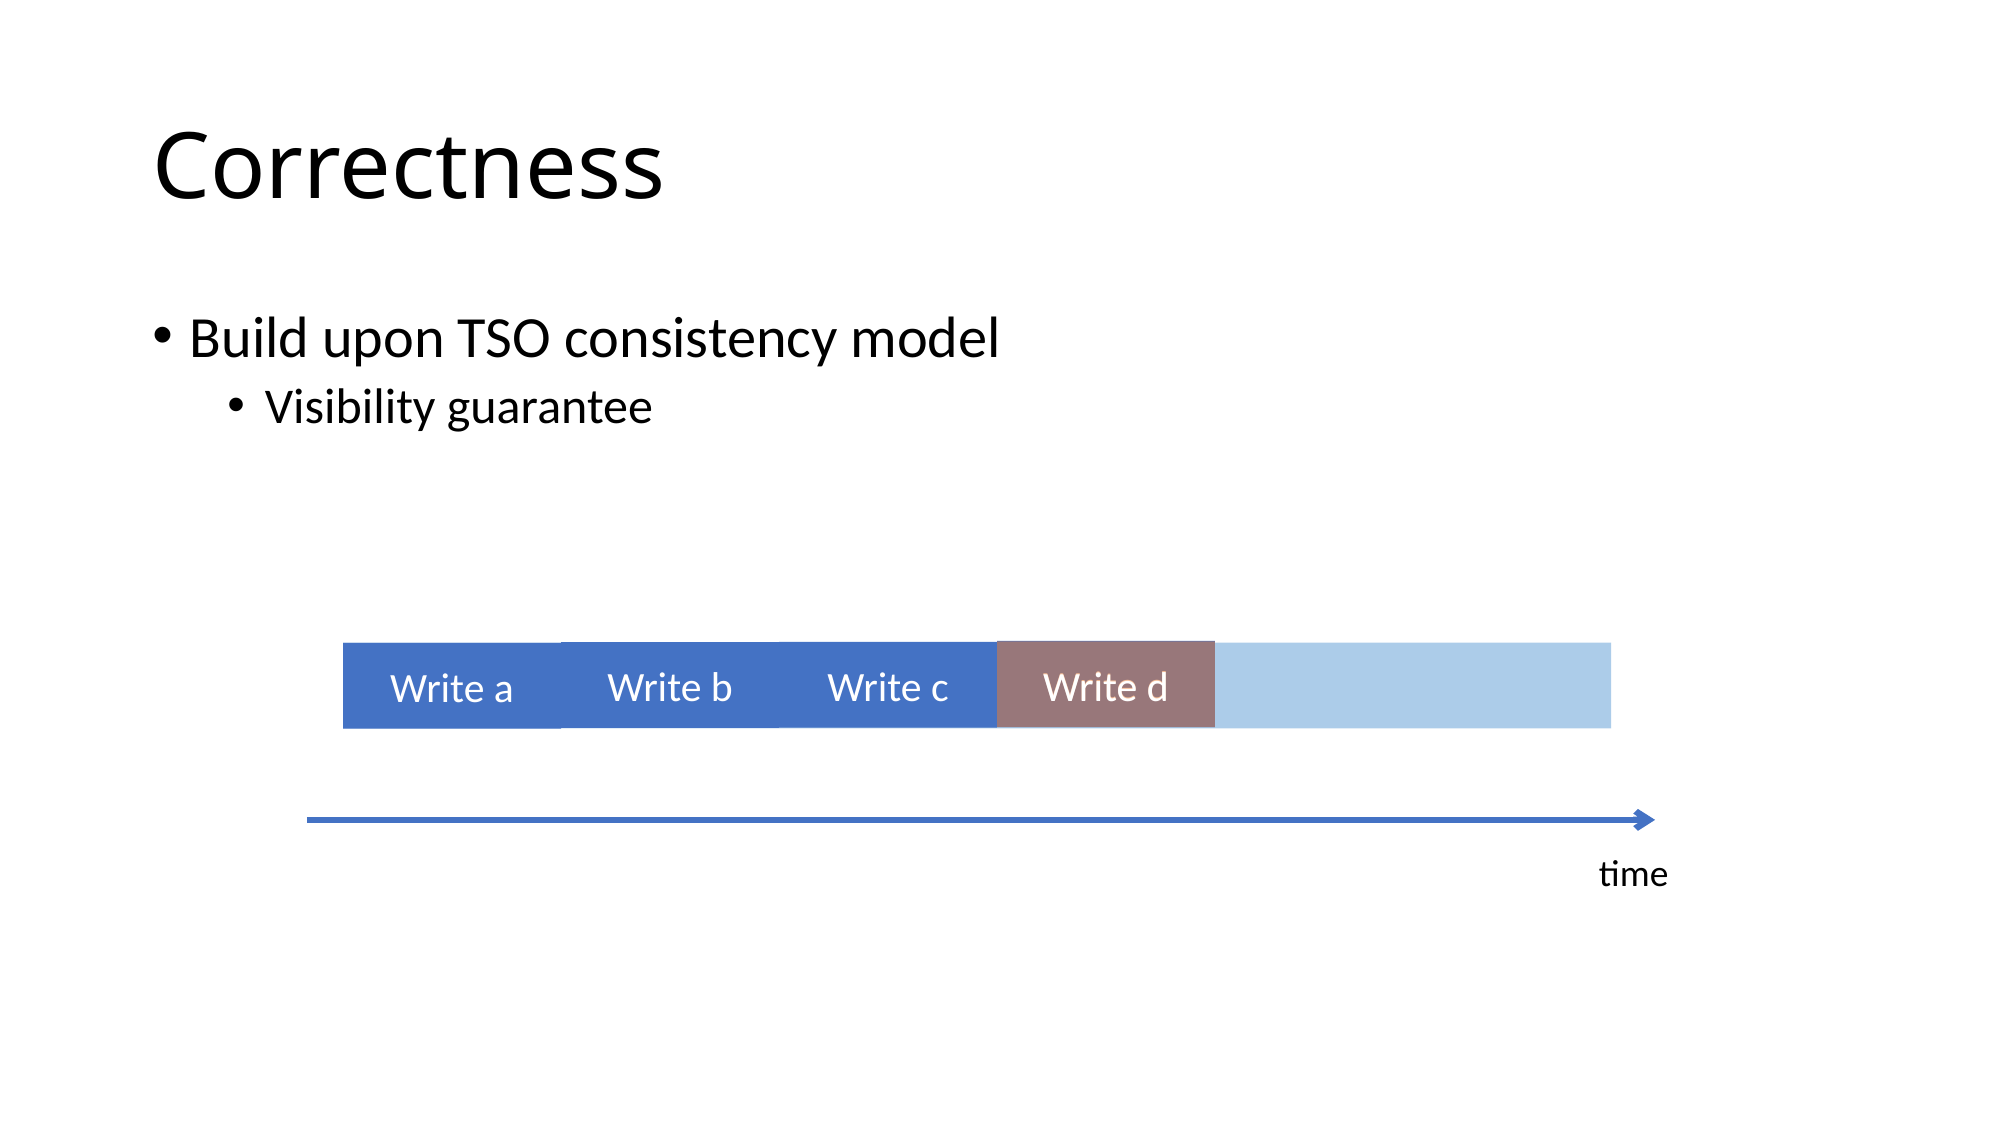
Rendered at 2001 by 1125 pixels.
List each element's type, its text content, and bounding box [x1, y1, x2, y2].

text_box [998, 642, 1612, 729]
text_box Write b [560, 641, 778, 729]
text_box Write d [997, 641, 1215, 728]
text_box time [1584, 841, 1684, 902]
text_box Write a [342, 642, 562, 730]
title Correctness [137, 59, 1863, 278]
text_box Write c [778, 641, 998, 729]
list Build upon TSO consistency model Visibility guarantee [137, 299, 1863, 1014]
